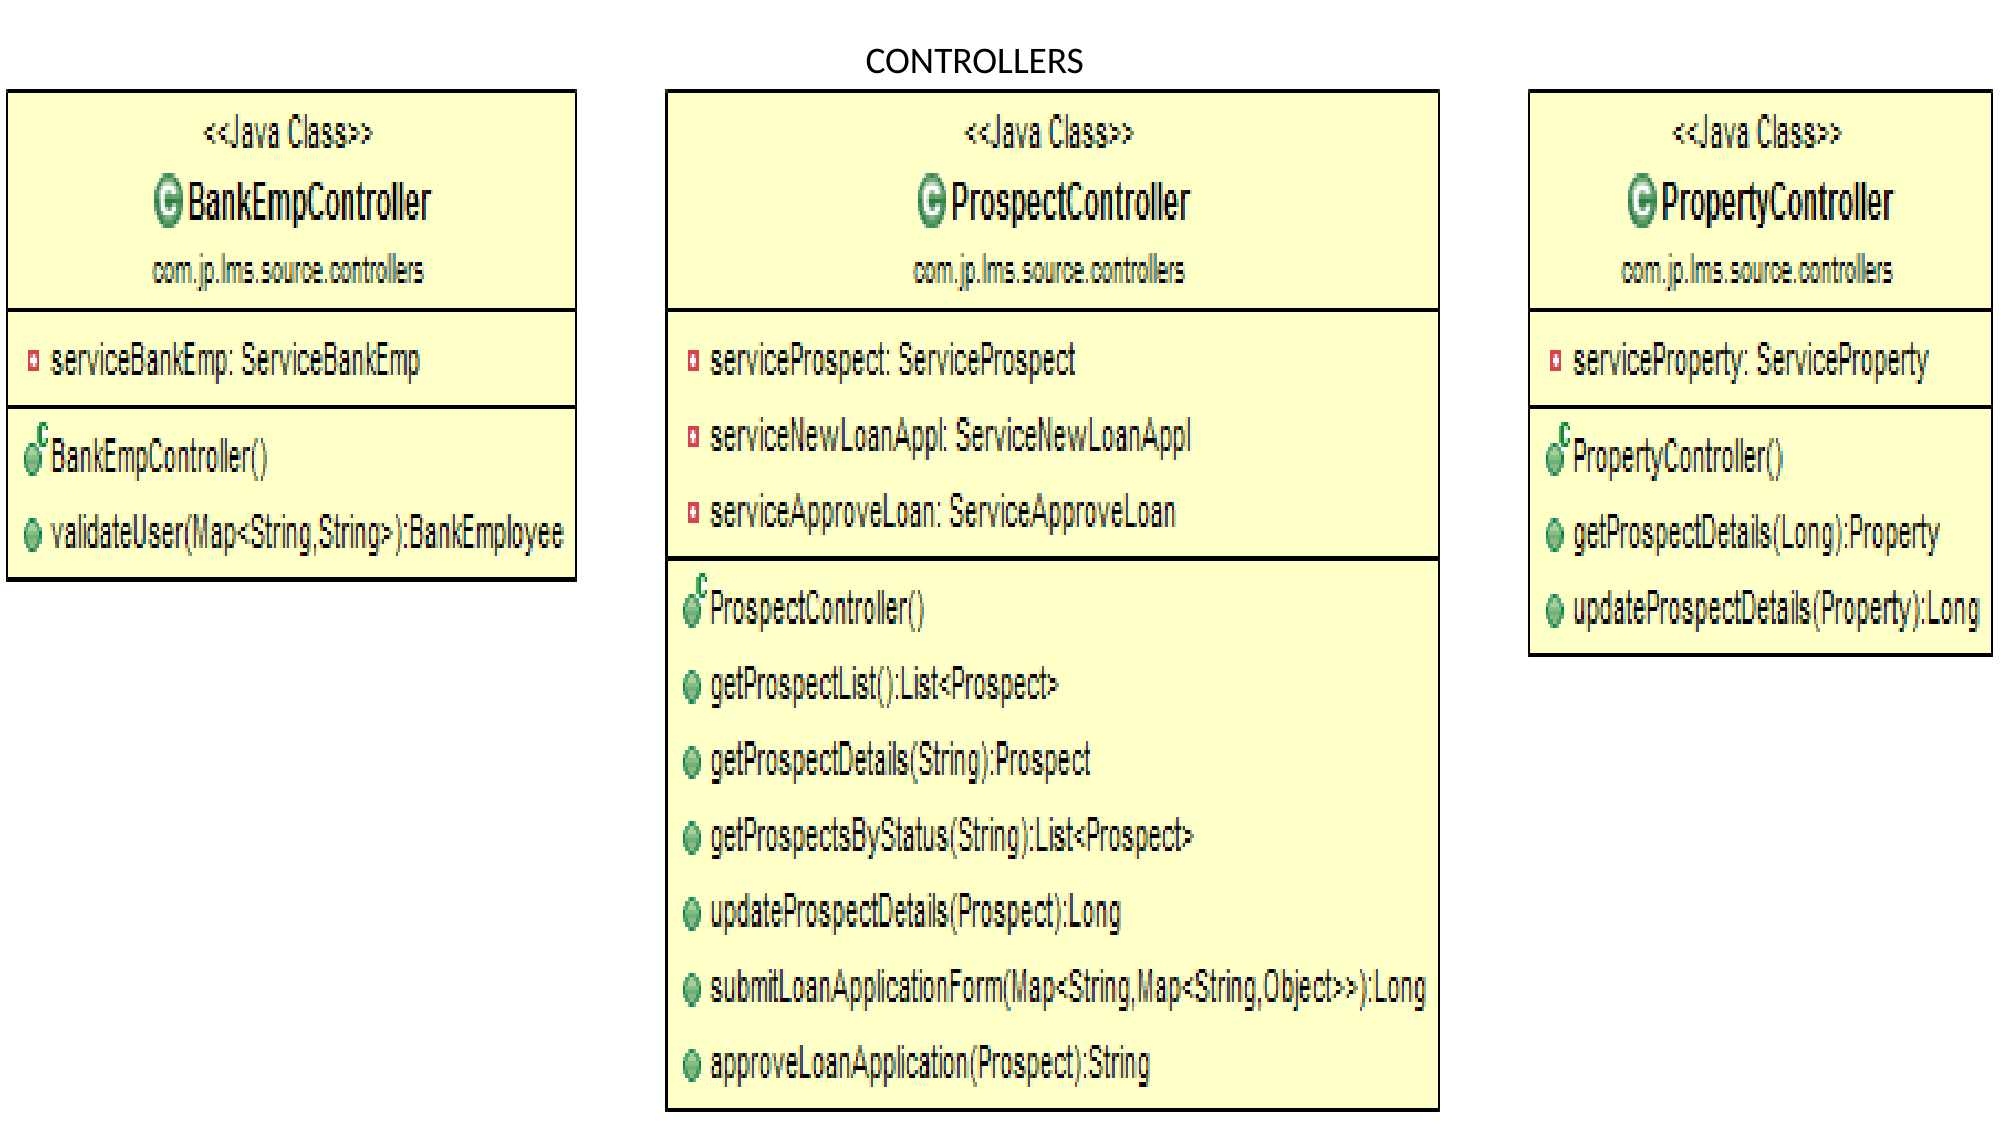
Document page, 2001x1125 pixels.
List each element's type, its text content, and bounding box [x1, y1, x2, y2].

picture [0, 77, 2000, 1125]
text_box CONTROLLERS [766, 28, 1183, 77]
